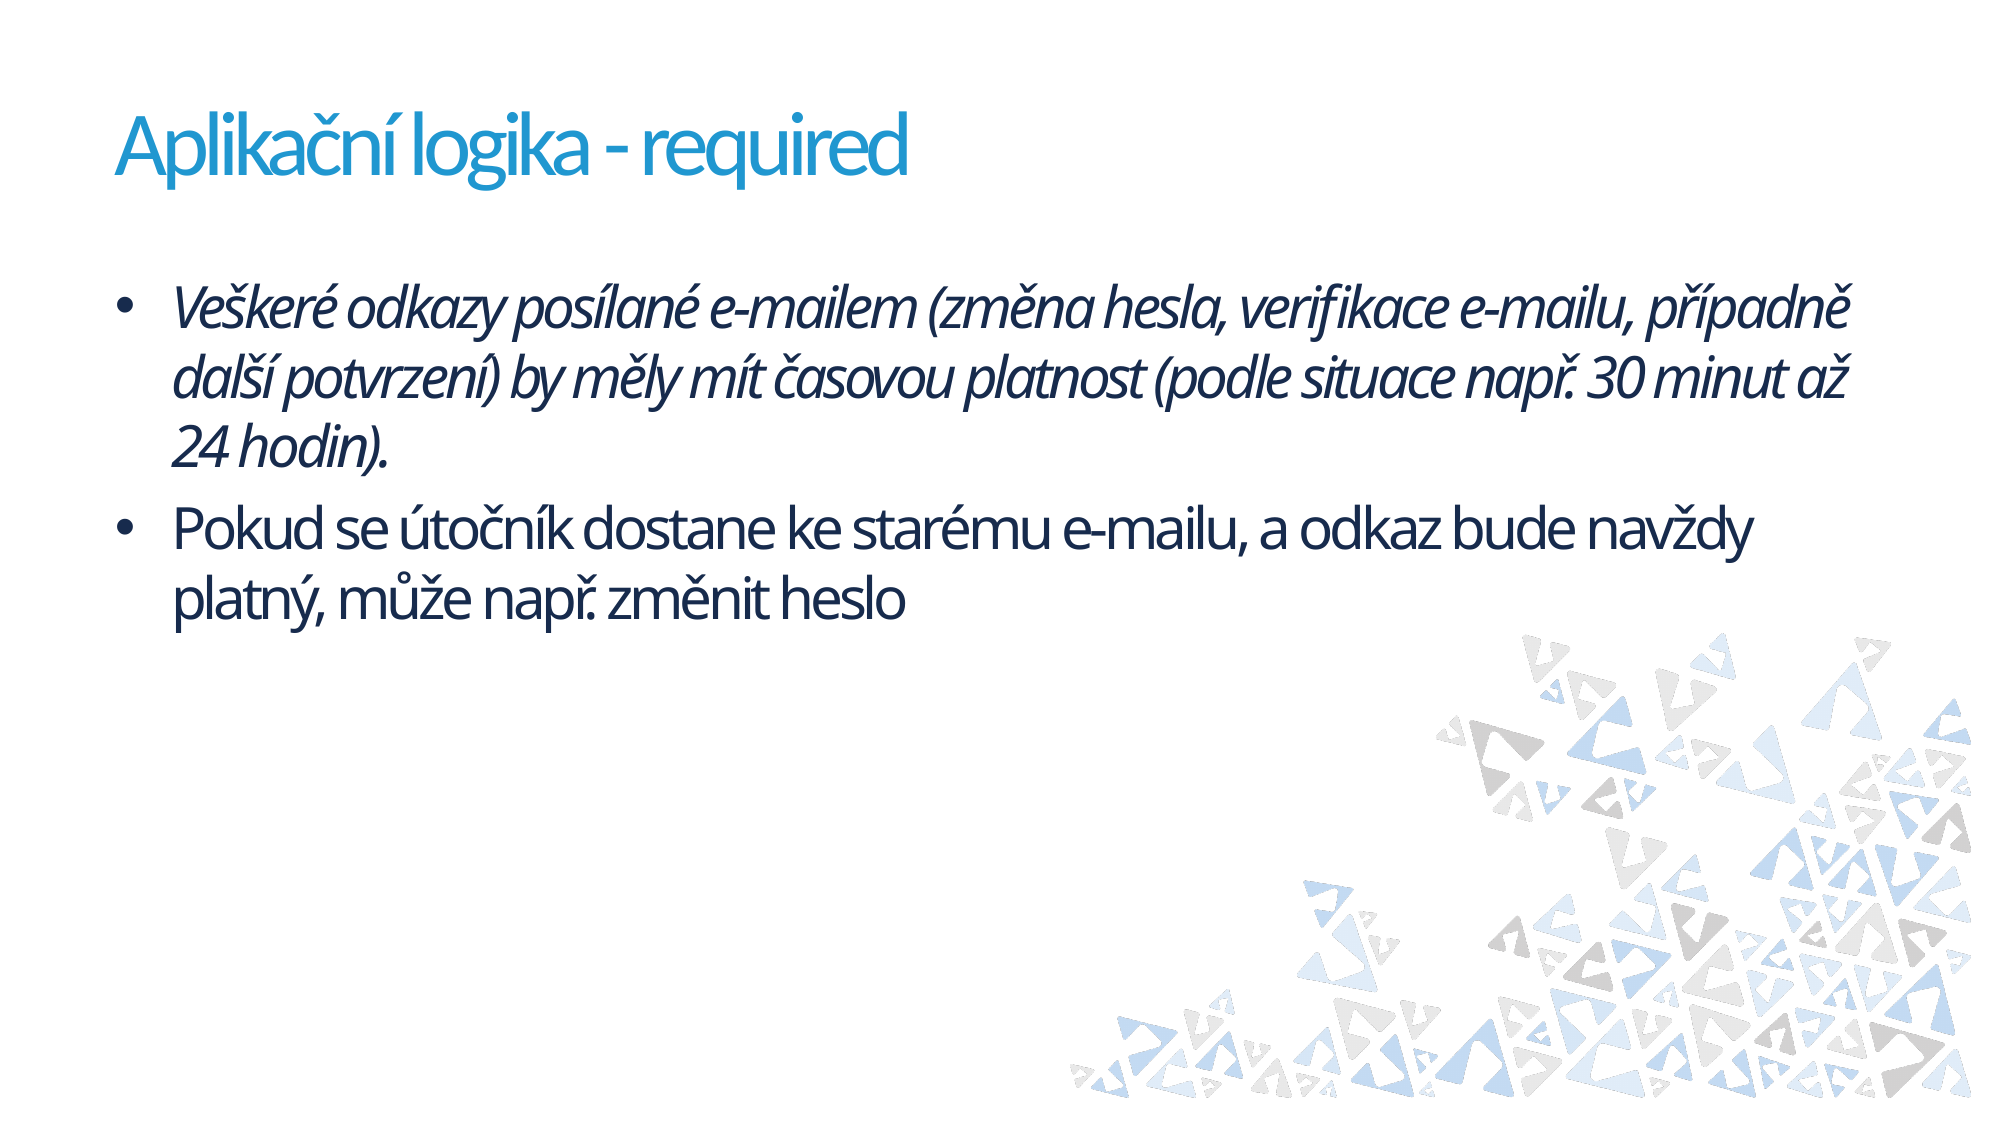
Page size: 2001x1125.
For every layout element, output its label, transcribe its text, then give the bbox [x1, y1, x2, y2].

title Aplikační logika - required [99, 45, 1900, 233]
picture [1070, 633, 1971, 1098]
list Veškeré odkazy posílané e-mailem (změna hesla, verifikace e-mailu, případně další potvrzení) by měly mít časovou platnost (podle situace např. 30 minut až 24 hodin). Pokud se útočník dostane ke starému e-mailu, a odkaz bude navždy platný, může např. změnit heslo [99, 262, 1900, 1005]
